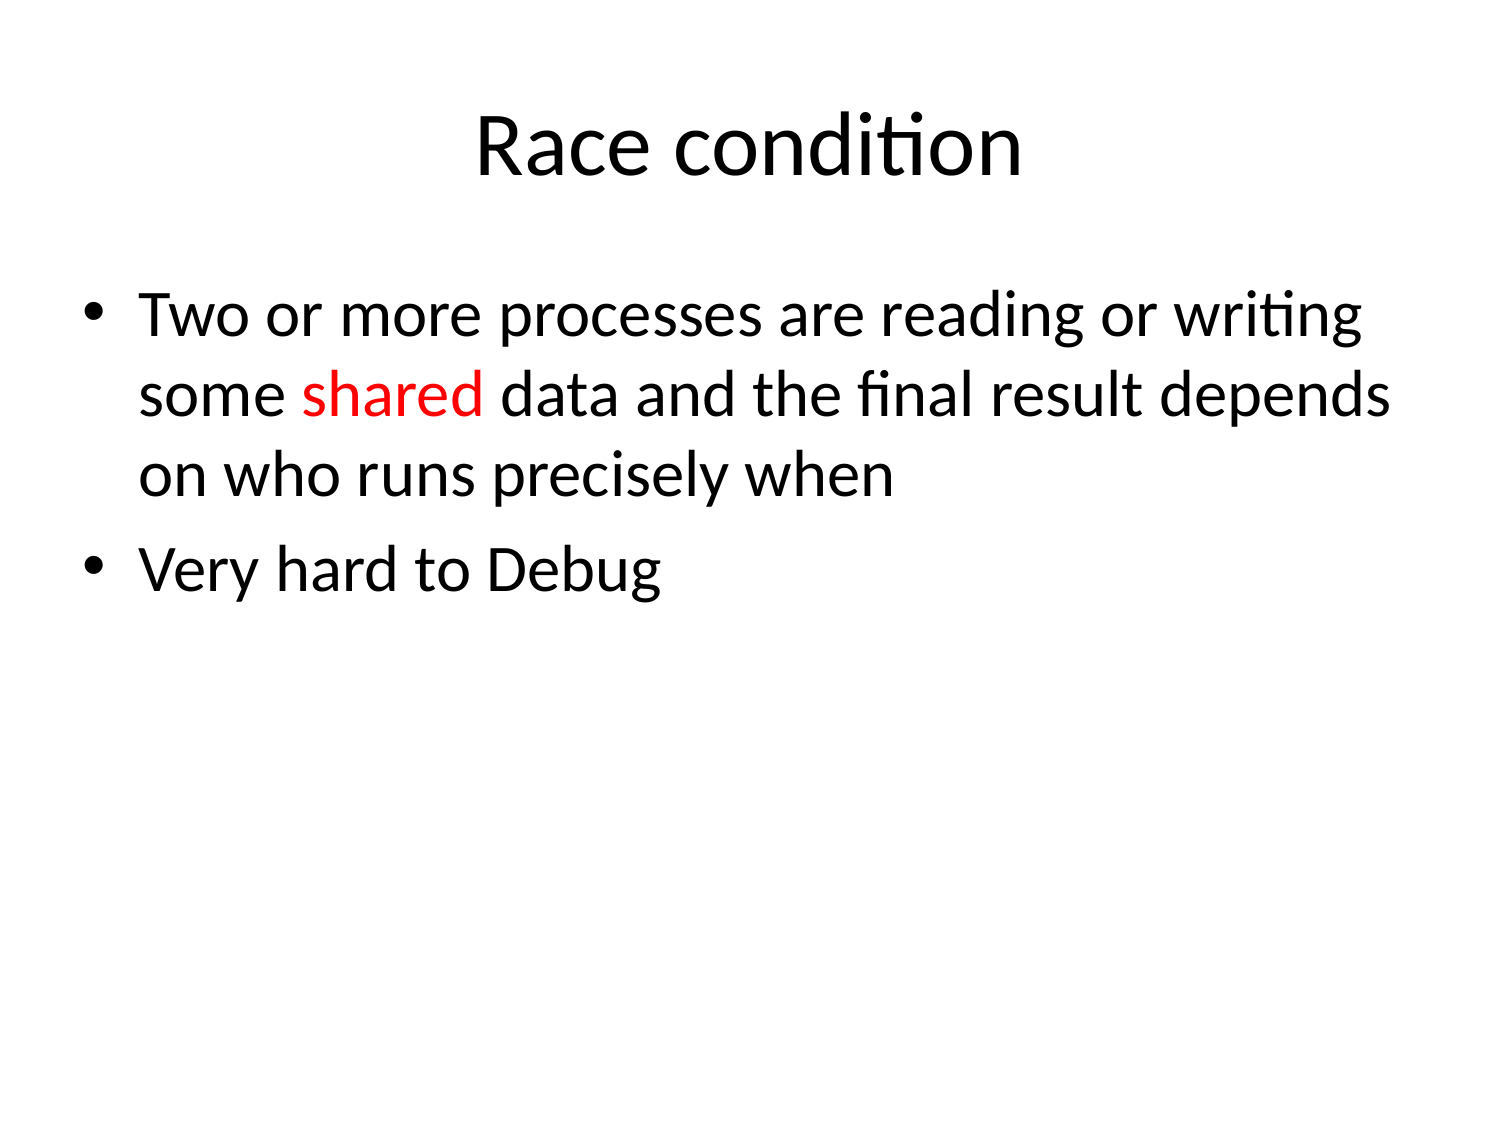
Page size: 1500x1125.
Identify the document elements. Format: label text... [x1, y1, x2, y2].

list Two or more processes are reading or writing some shared data and the final result depends on who runs precisely when Very hard to Debug [74, 261, 1426, 1006]
title Race condition [74, 44, 1426, 234]
